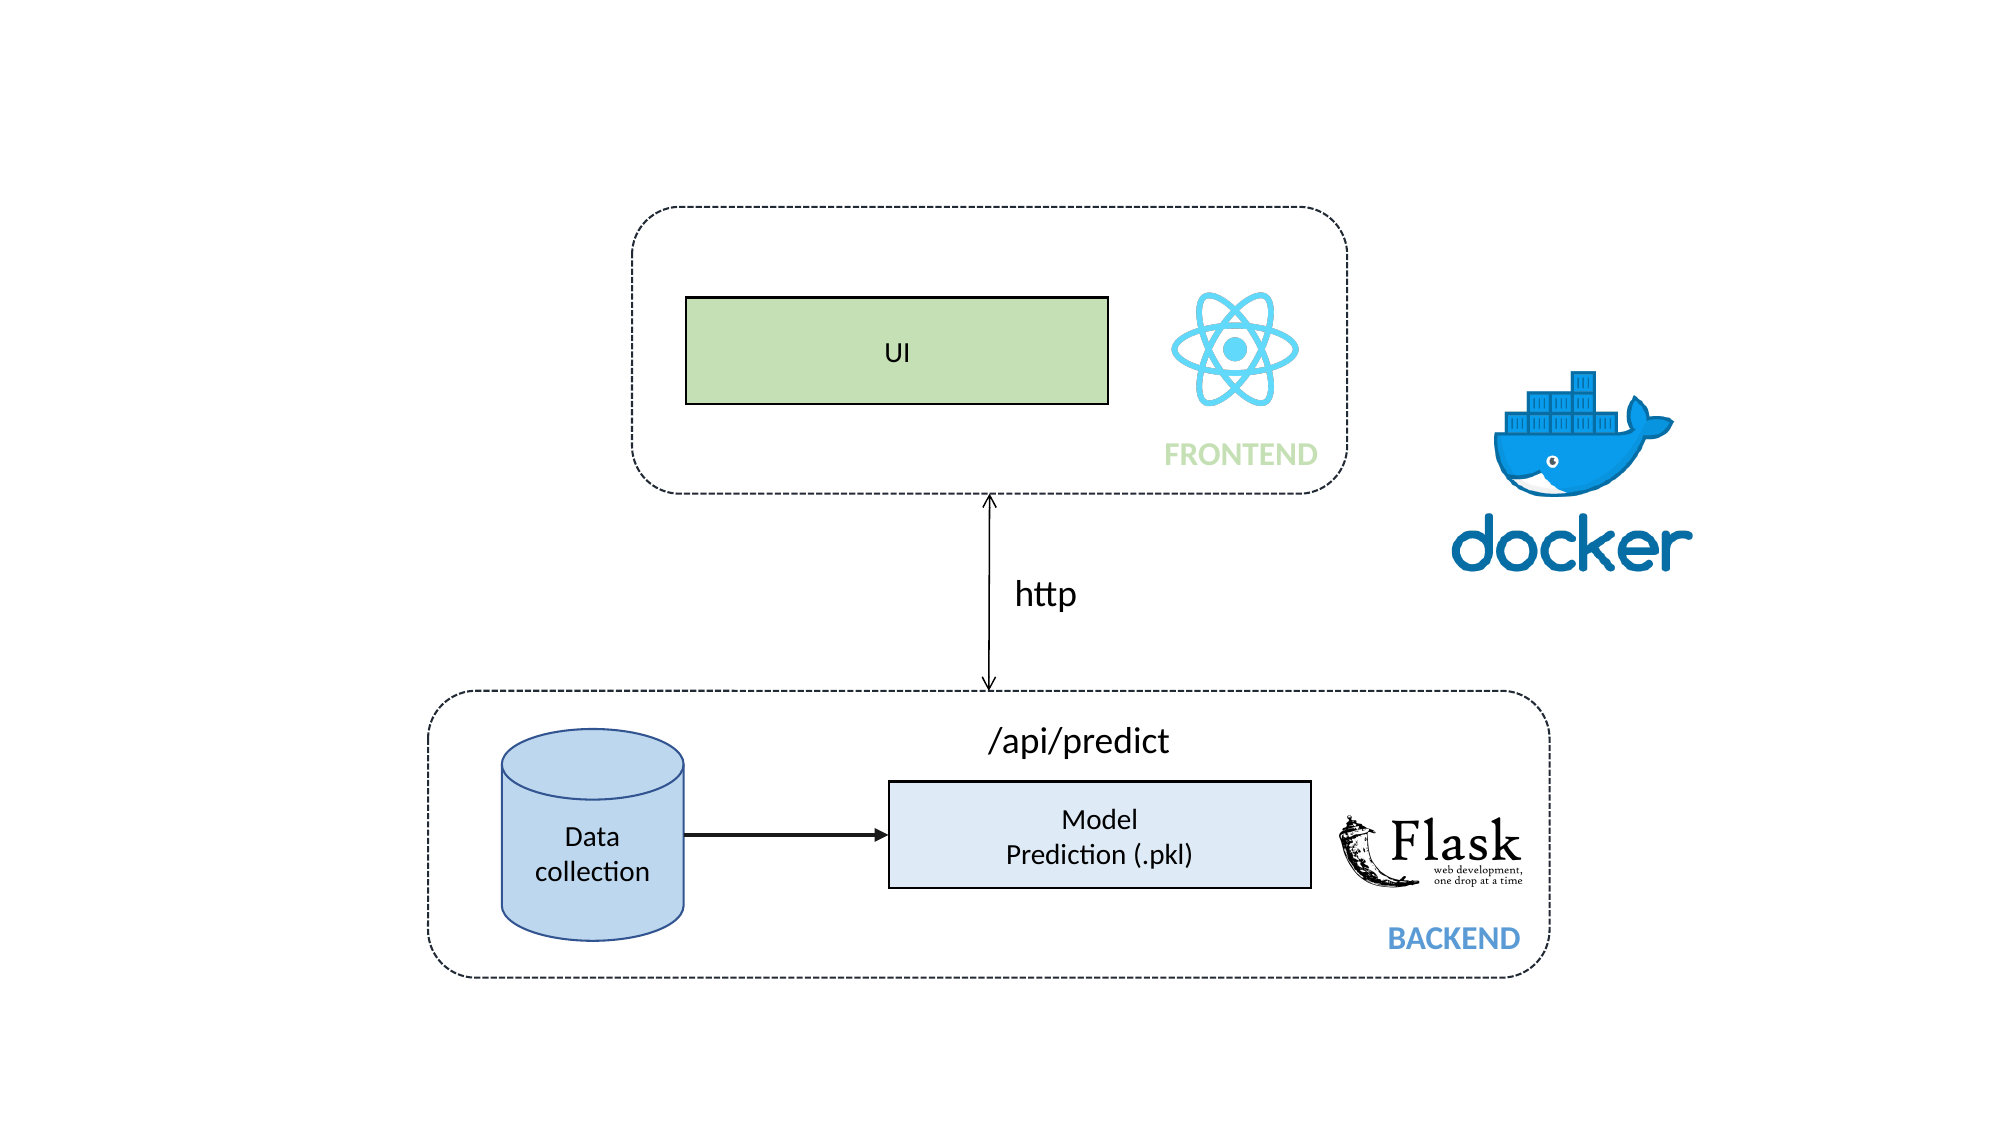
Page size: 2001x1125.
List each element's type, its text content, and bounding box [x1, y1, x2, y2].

text_box FRONTEND [630, 205, 1349, 495]
text_box Data collection [500, 727, 685, 942]
text_box BACKEND [426, 689, 1551, 979]
picture [1430, 349, 1714, 593]
text_box Model Prediction (.pkl) [888, 780, 1312, 889]
picture [1126, 272, 1344, 427]
text_box /api/predict [973, 709, 1226, 769]
text_box http [999, 561, 1253, 622]
text_box UI [685, 296, 1109, 405]
picture [1334, 813, 1527, 889]
